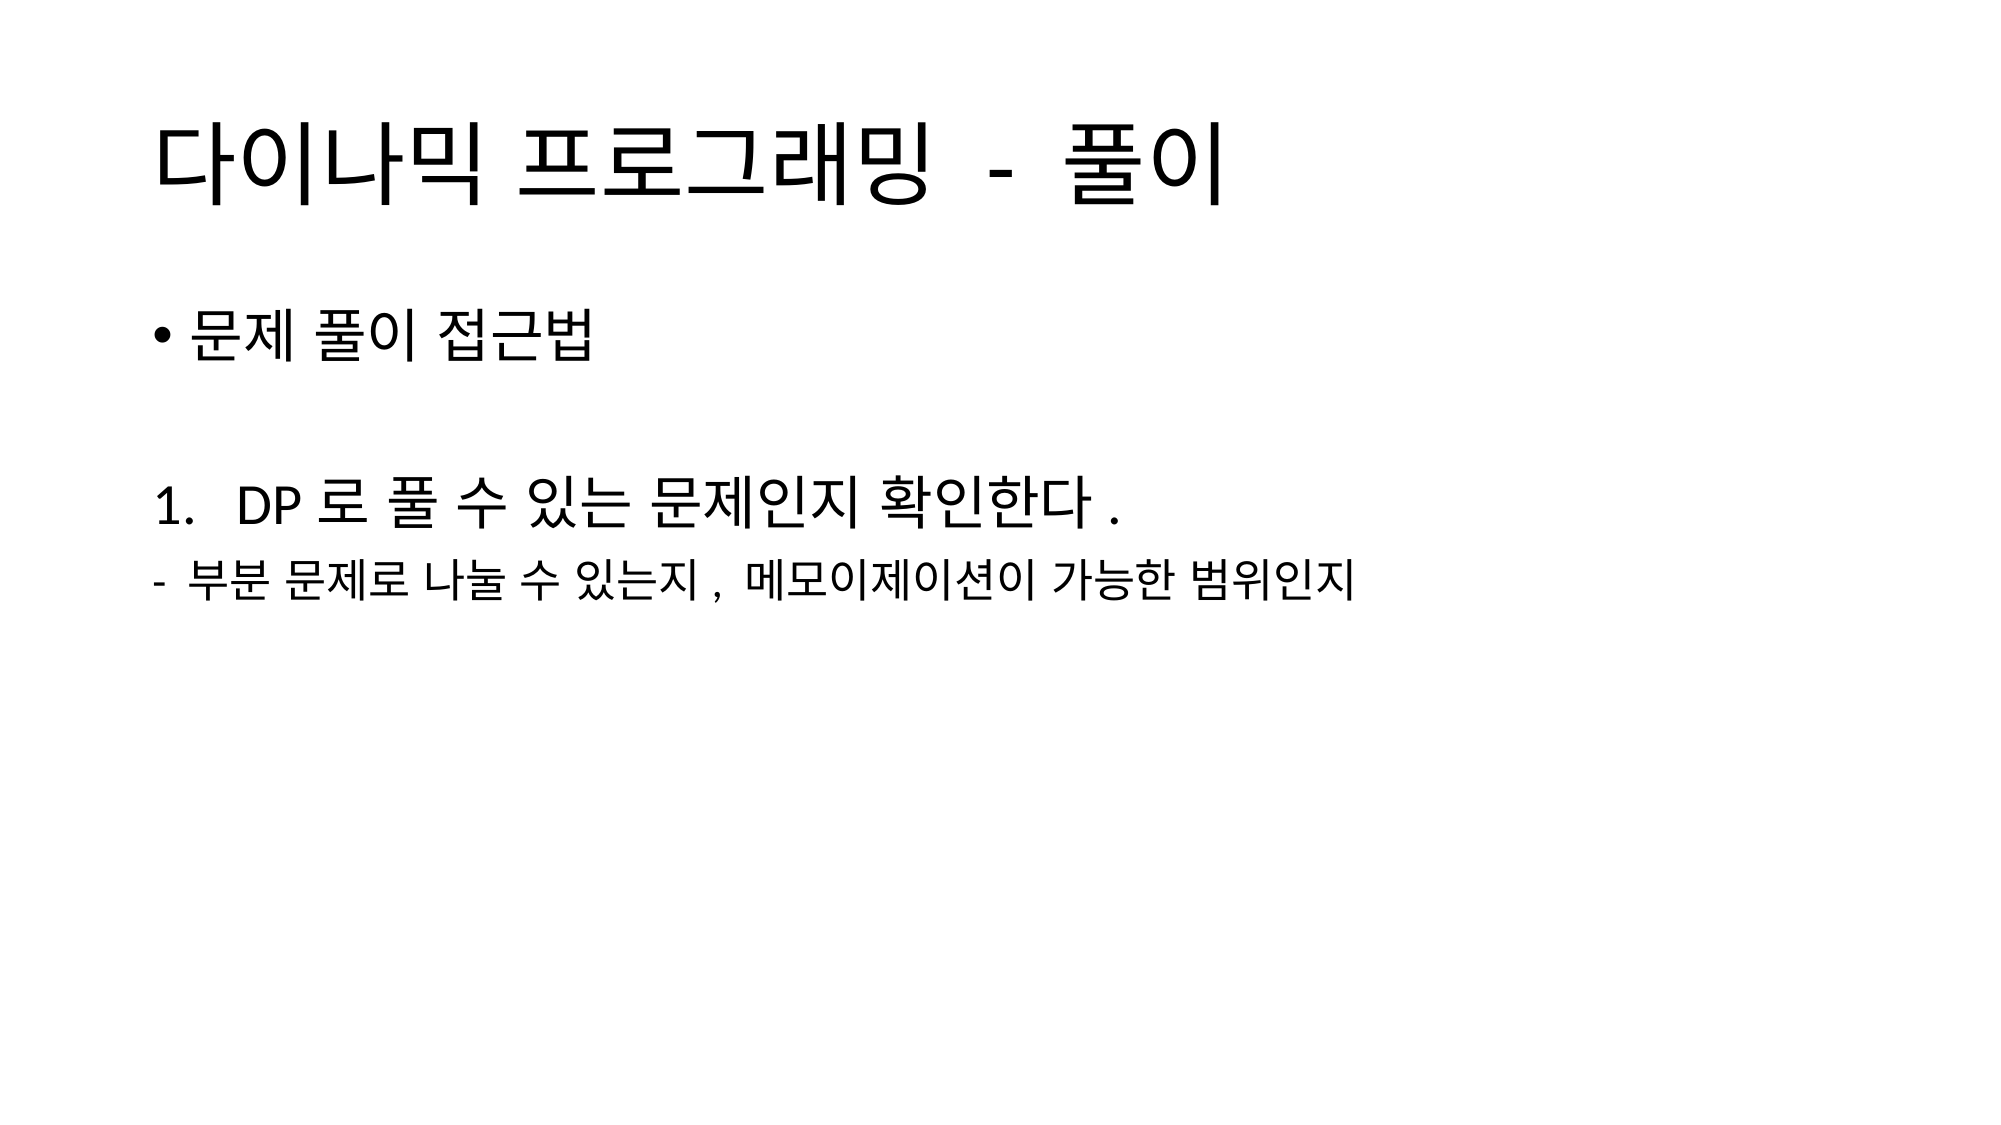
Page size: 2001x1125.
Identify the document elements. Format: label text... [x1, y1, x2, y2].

title 다이나믹 프로그래밍 - 풀이 [137, 59, 1863, 278]
list 문제 풀이 접근법 DP로 풀 수 있는 문제인지 확인한다. - 부분 문제로 나눌 수 있는지, 메모이제이션이 가능한 범위인지 [137, 299, 1863, 1014]
